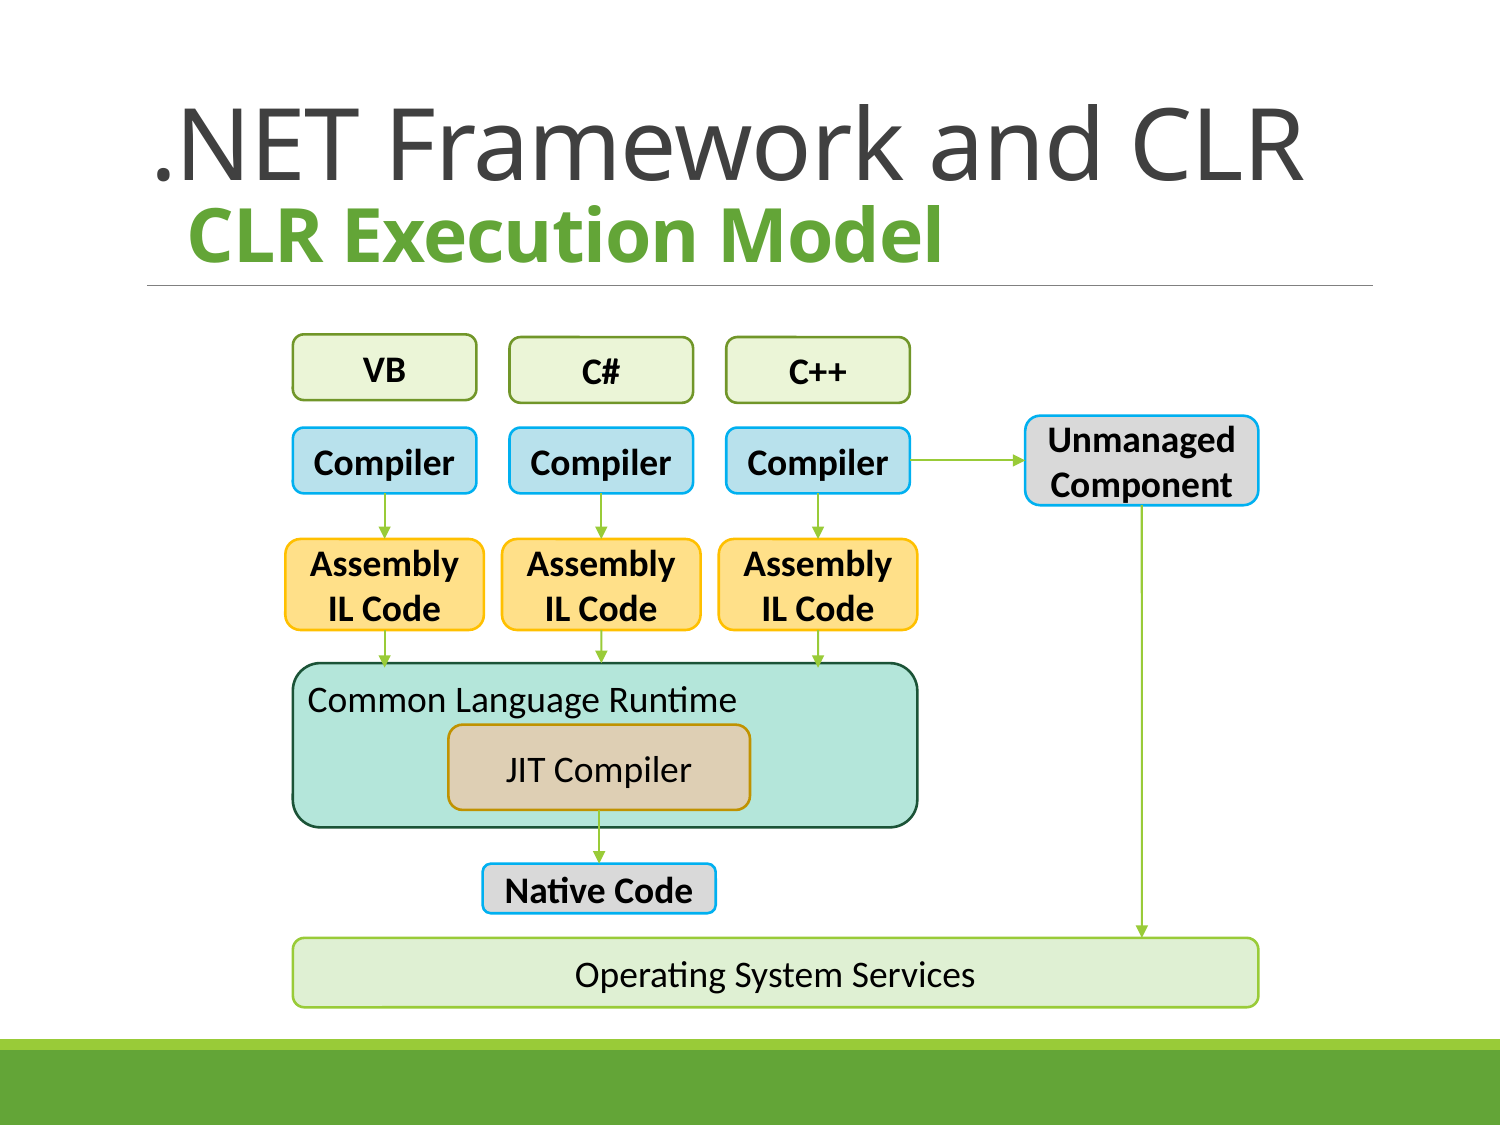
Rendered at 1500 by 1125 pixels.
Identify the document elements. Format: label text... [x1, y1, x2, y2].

text_box Assembly IL Code [500, 537, 702, 632]
text_box Operating System Services [291, 936, 1260, 1009]
text_box C++ [724, 335, 912, 405]
text_box C [303, 661, 381, 667]
text_box C [608, 661, 919, 829]
text_box Compiler [291, 426, 478, 495]
text_box Native Code [481, 862, 718, 915]
text_box C# [508, 335, 695, 405]
text_box Assembly IL Code [283, 537, 486, 632]
text_box Compiler [724, 426, 912, 495]
text_box Compiler [508, 426, 695, 495]
text_box C [393, 661, 599, 667]
text_box Common Language Runtime [292, 667, 759, 773]
text_box Assembly IL Code [717, 537, 919, 632]
text_box JIT Compiler [447, 773, 752, 812]
title .NET Framework and CLR CLR Execution Model [135, 47, 1373, 285]
text_box VB [291, 333, 478, 402]
text_box Unmanaged Component [1023, 414, 1260, 507]
text_box C [291, 685, 596, 829]
